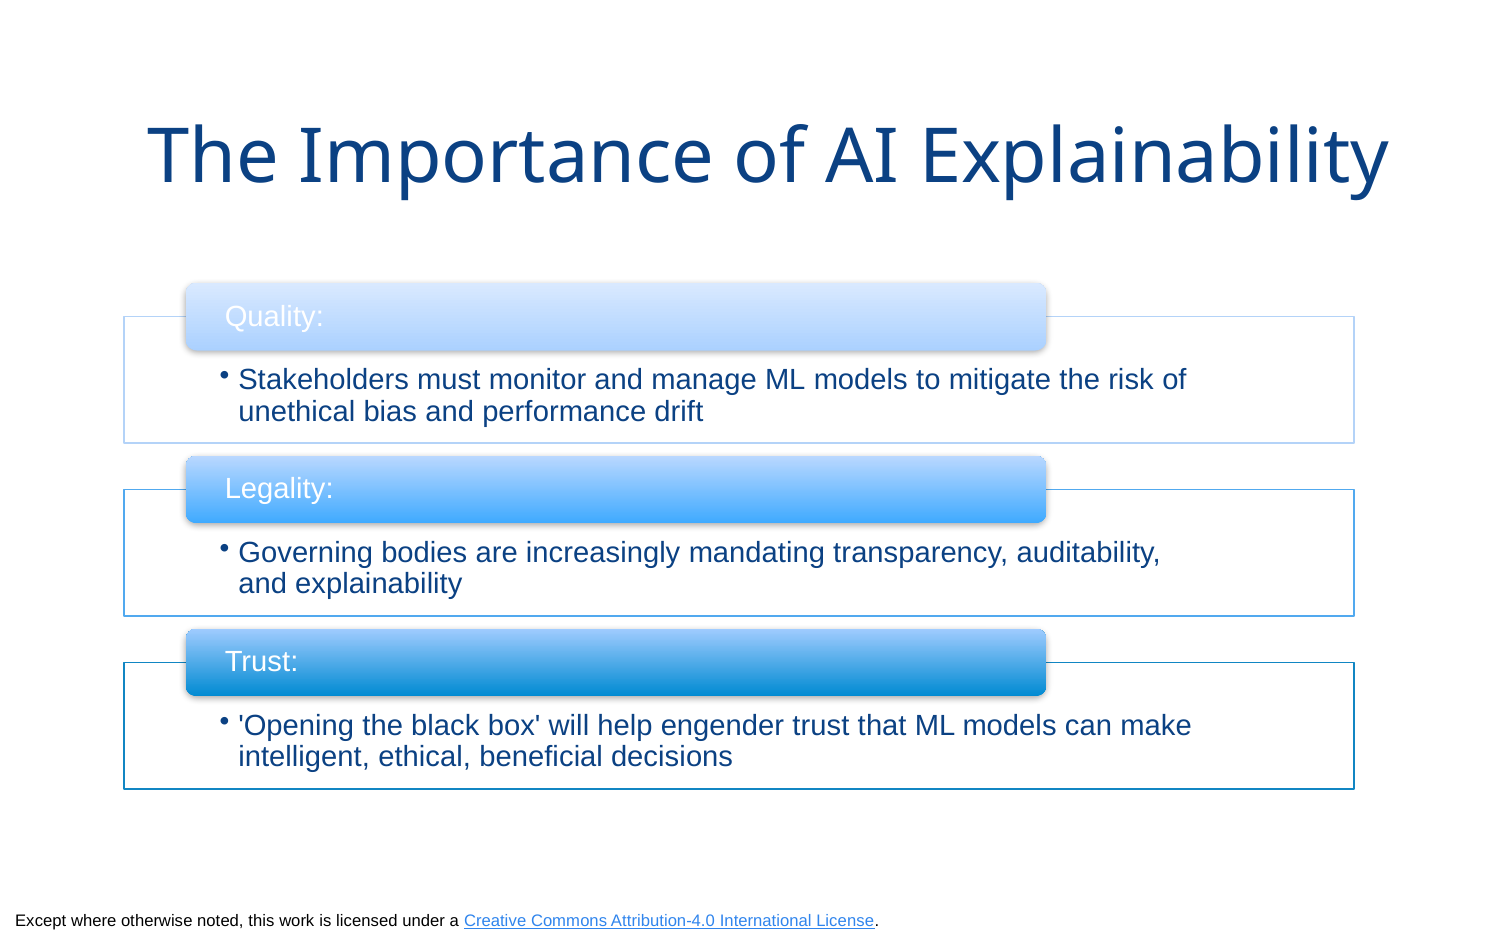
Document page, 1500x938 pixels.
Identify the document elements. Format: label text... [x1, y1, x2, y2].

text_box The Importance of AI Explainability [121, 77, 1416, 240]
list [123, 273, 1355, 798]
